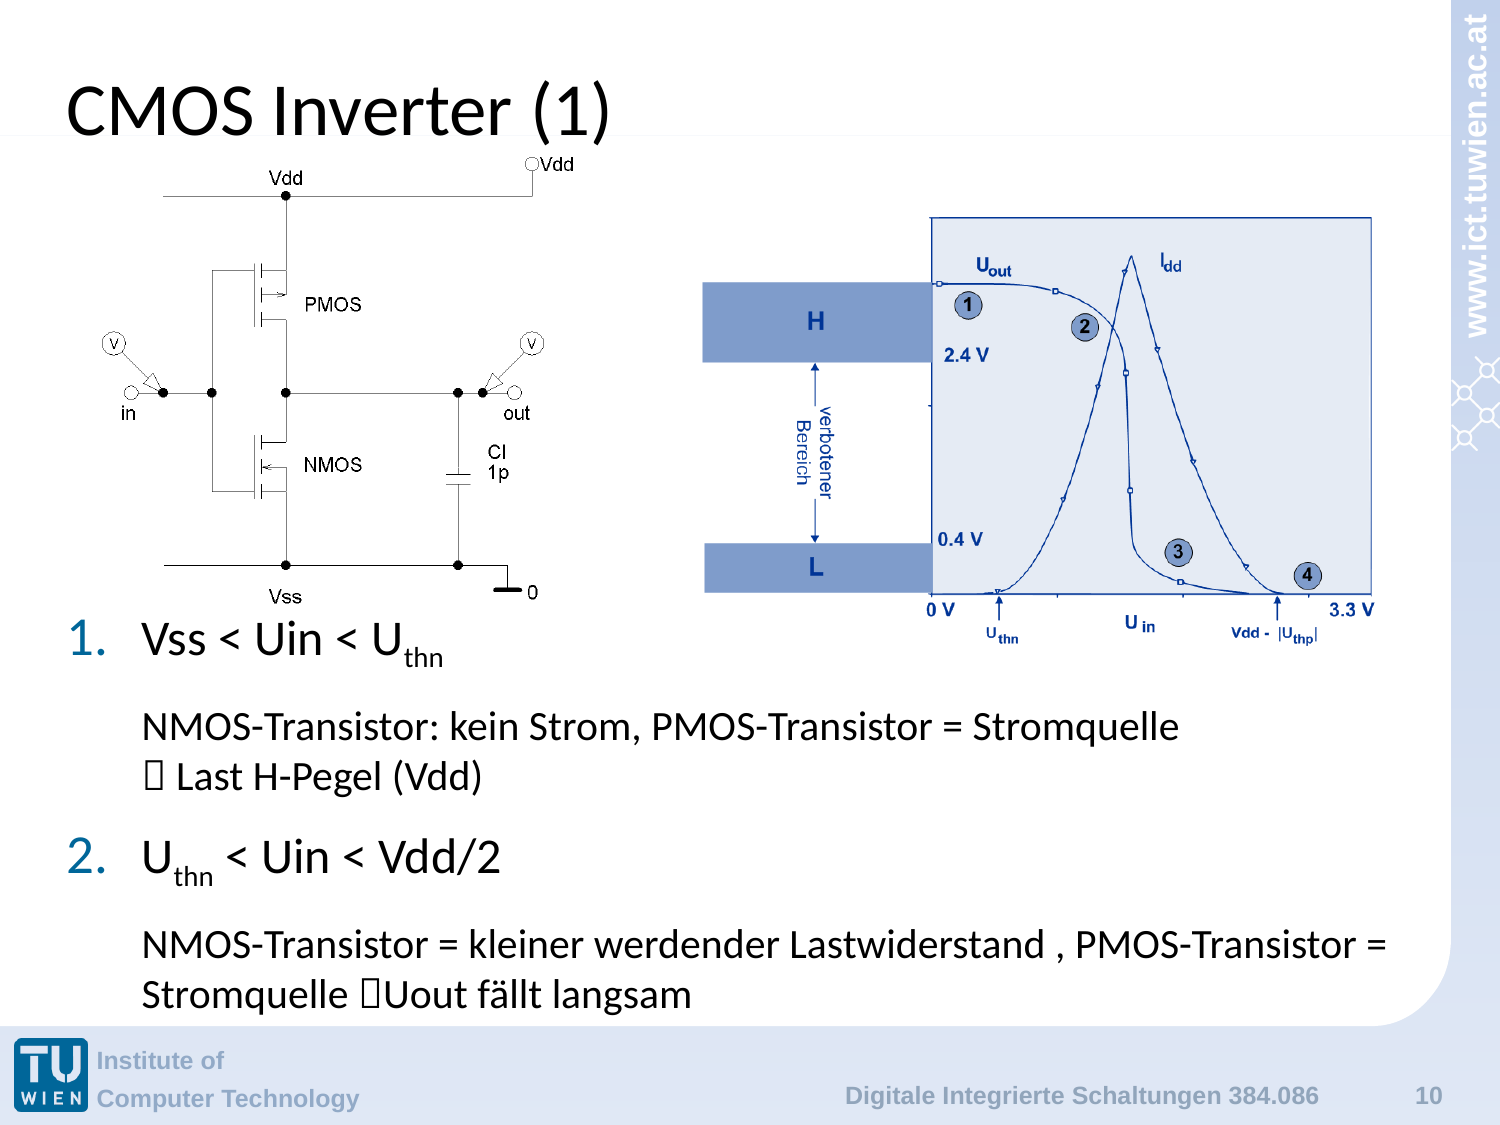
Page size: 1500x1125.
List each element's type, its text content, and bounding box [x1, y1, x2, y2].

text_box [88, 149, 587, 613]
list Vss < Uin < Uthn NMOS-Transistor: kein Strom, PMOS-Transistor = Stromquelle  Last H-Pegel (Vdd) Uthn < Uin < Vdd/2 NMOS-Transistor = kleiner werdender Lastwiderstand , PMOS-Transistor = Stromquelle Uout fällt langsam [51, 597, 1412, 1008]
picture [68, 1046, 80, 1082]
picture [21, 1046, 47, 1053]
picture [71, 1092, 80, 1104]
picture [31, 1056, 38, 1082]
title CMOS Inverter (1) [51, 11, 1412, 200]
picture [22, 1092, 35, 1104]
picture [702, 207, 1377, 650]
picture [55, 1092, 62, 1104]
picture [52, 1046, 64, 1081]
footer Digitale Integrierte Schaltungen 384.086 [585, 1029, 1336, 1118]
slide_number 10 [1364, 1029, 1458, 1118]
